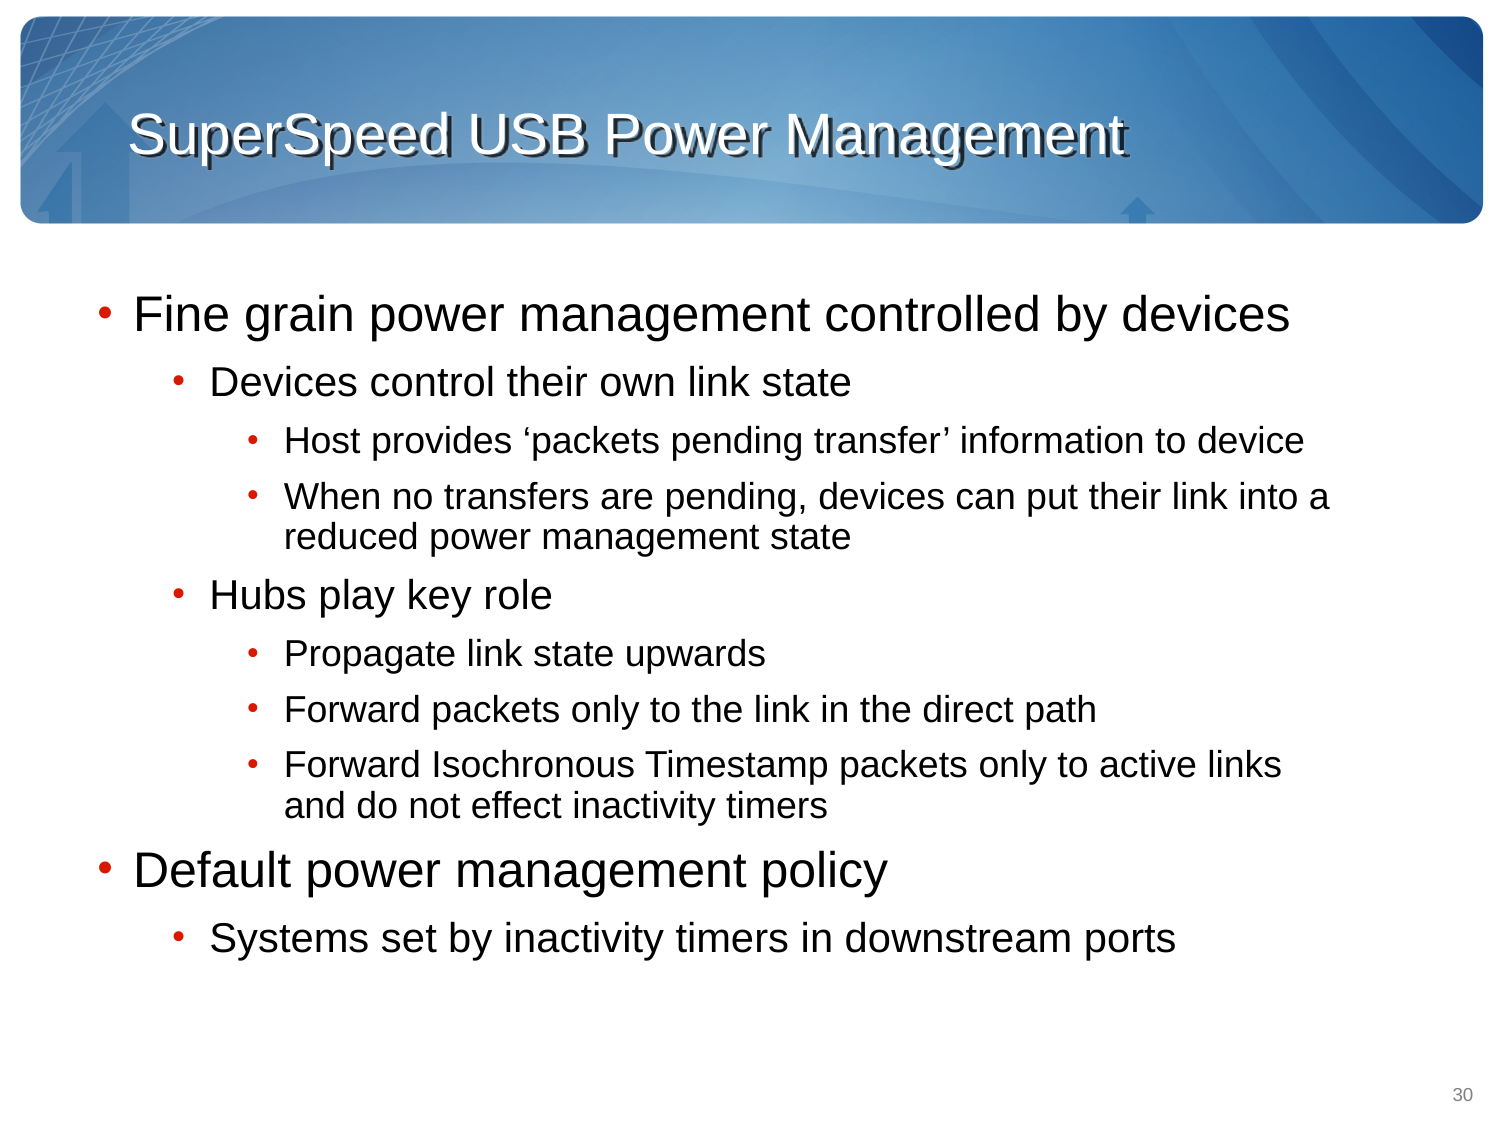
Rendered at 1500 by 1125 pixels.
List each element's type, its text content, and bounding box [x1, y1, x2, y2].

text_box 30 [1175, 1074, 1489, 1125]
list Fine grain power management controlled by devices Devices control their own link state Host provides ‘packets pending transfer’ information to device When no transfers are pending, devices can put their link into a reduced power management state Hubs play key role Propagate link state upwards Forward packets only to the link in the direct path Forward Isochronous Timestamp packets only to active links and do not effect inactivity timers Default power management policy Systems set by inactivity timers in downstream ports [81, 280, 1357, 1010]
picture [0, 0, 1500, 242]
title SuperSpeed USB Power Management [112, 37, 1194, 226]
